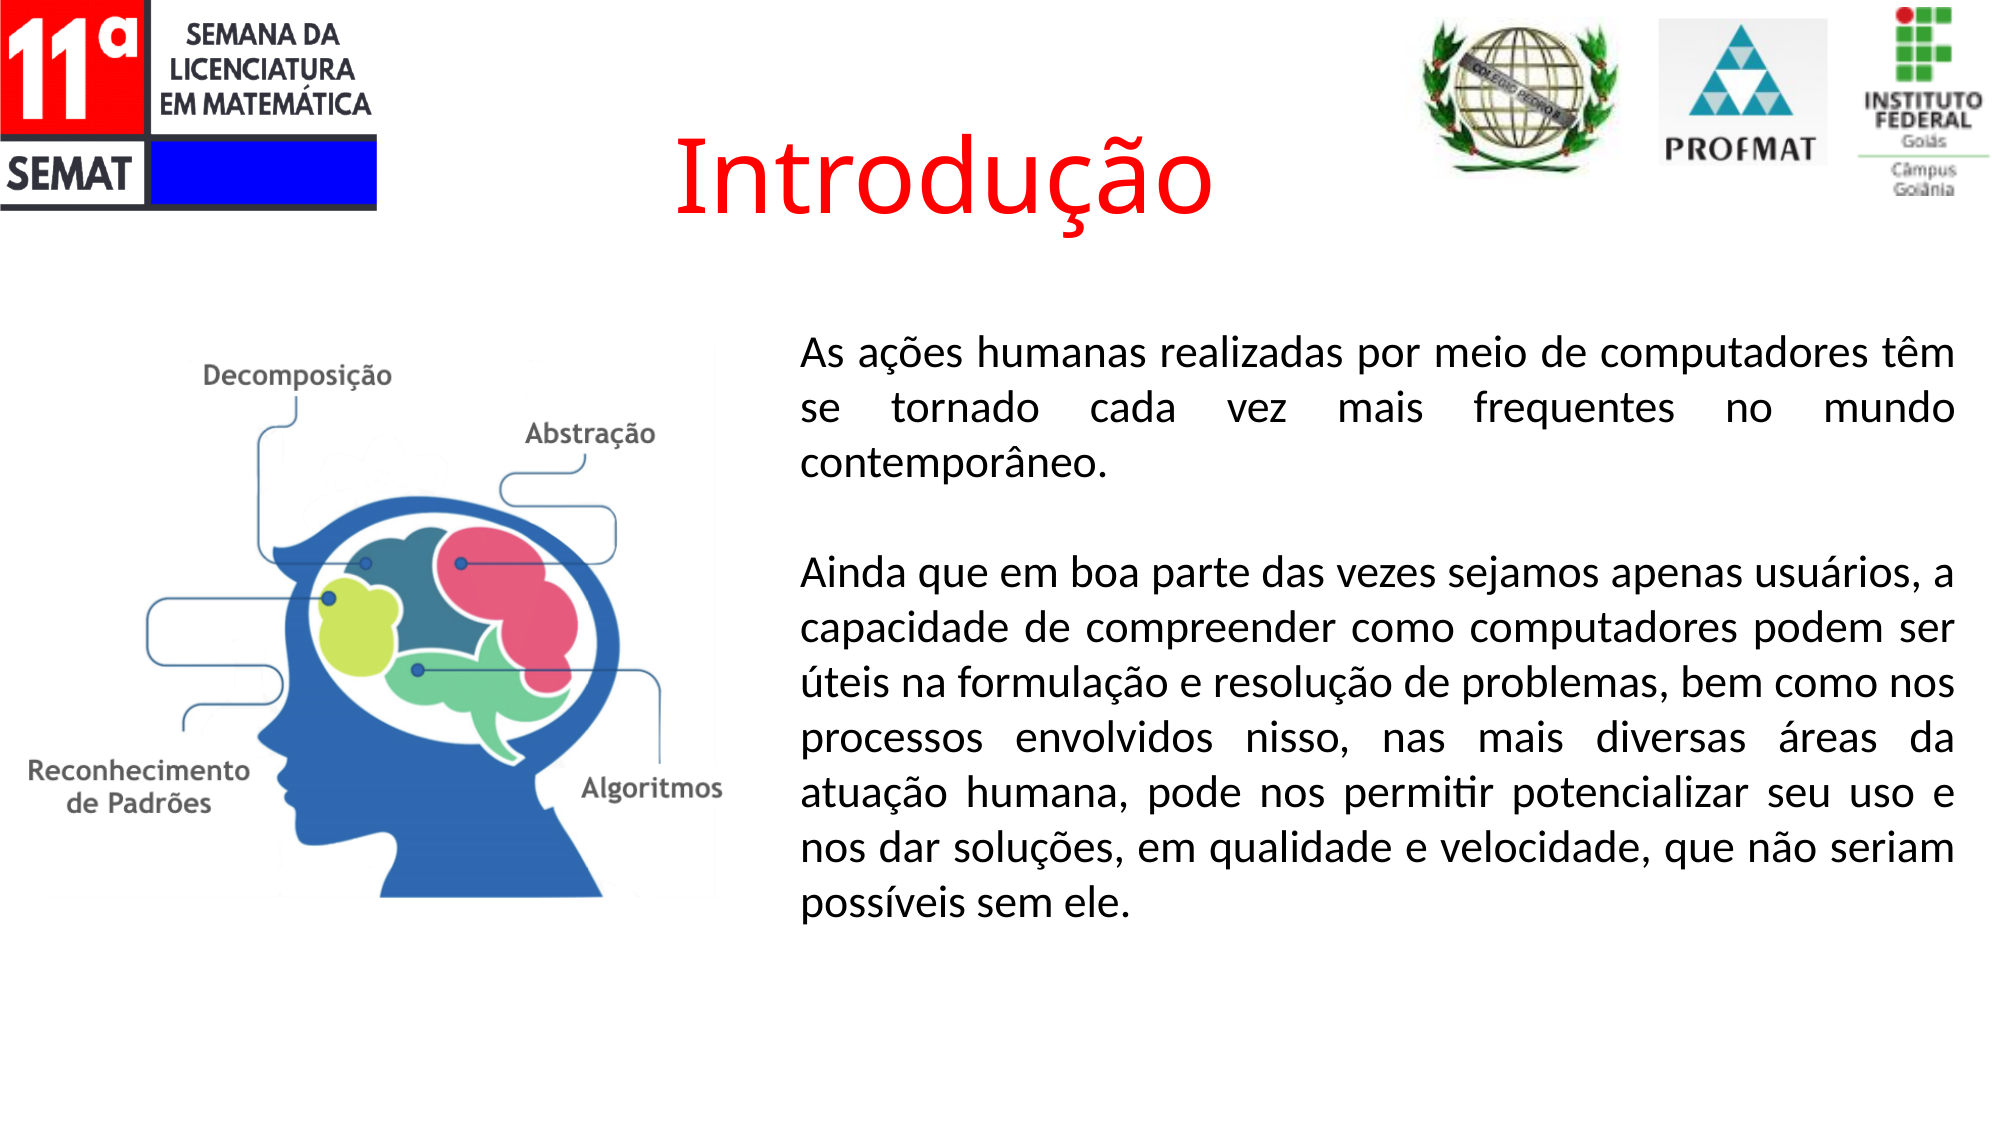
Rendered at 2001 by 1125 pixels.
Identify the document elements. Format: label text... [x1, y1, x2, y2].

picture [1849, 7, 2000, 196]
text_box As ações humanas realizadas por meio de computadores têm se tornado cada vez mais frequentes no mundo contemporâneo. Ainda que em boa parte das vezes sejamos apenas usuários, a capacidade de compreender como computadores podem ser úteis na formulação e resolução de problemas, bem como nos processos envolvidos nisso, nas mais diversas áreas da atuação humana, pode nos permitir potencializar seu uso e nos dar soluções, em qualidade e velocidade, que não seriam possíveis sem ele. [785, 314, 1972, 935]
picture [1404, 17, 1636, 180]
picture [21, 344, 731, 911]
picture [1658, 17, 1830, 167]
text_box Introdução [208, 101, 1683, 242]
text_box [0, 0, 376, 211]
